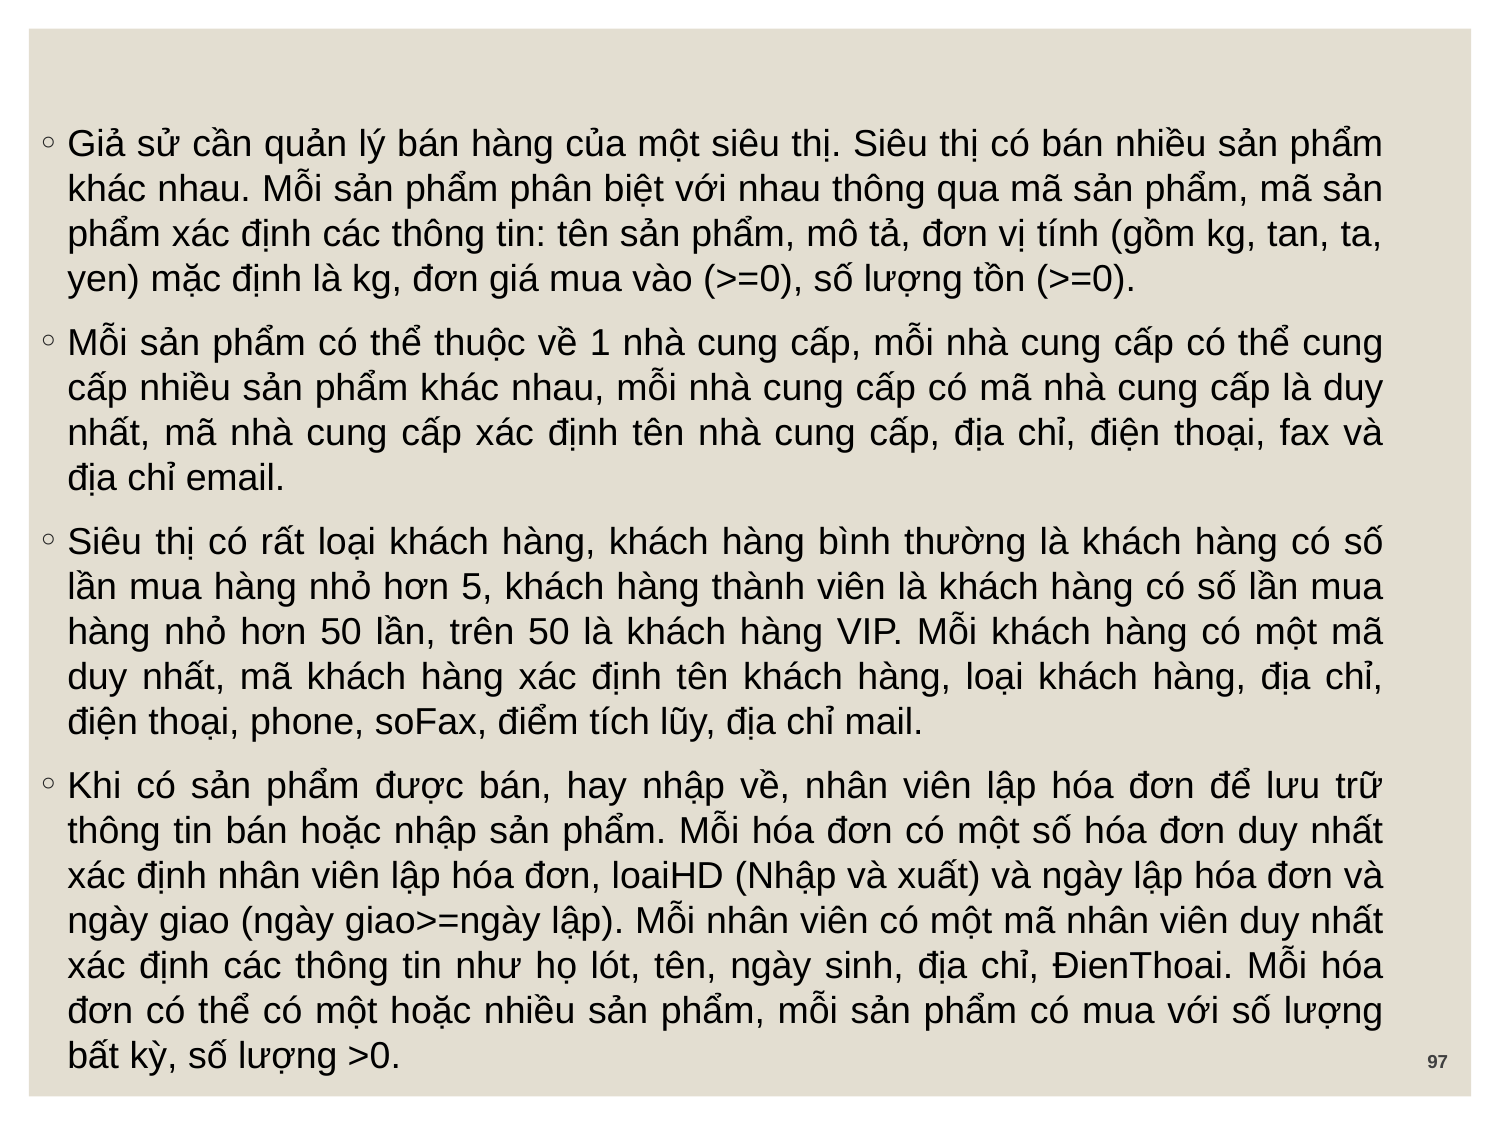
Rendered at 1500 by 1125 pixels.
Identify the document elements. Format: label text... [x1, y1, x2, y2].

slide_number 97 [1283, 1035, 1464, 1080]
list Giả sử cần quản lý bán hàng của một siêu thị. Siêu thị có bán nhiều sản phẩm khác nhau. Mỗi sản phẩm phân biệt với nhau thông qua mã sản phẩm, mã sản phẩm xác định các thông tin: tên sản phẩm, mô tả, đơn vị tính (gồm kg, tan, ta, yen) mặc định là kg, đơn giá mua vào (>=0), số lượng tồn (>=0). Mỗi sản phẩm có thể thuộc về 1 nhà cung cấp, mỗi nhà cung cấp có thể cung cấp nhiều sản phẩm khác nhau, mỗi nhà cung cấp có mã nhà cung cấp là duy nhất, mã nhà cung cấp xác định tên nhà cung cấp, địa chỉ, điện thoại, fax và địa chỉ email. Siêu thị có rất loại khách hàng, khách hàng bình thường là khách hàng có số lần mua hàng nhỏ hơn 5, khách hàng thành viên là khách hàng có số lần mua hàng nhỏ hơn 50 lần, trên 50 là khách hàng VIP. Mỗi khách hàng có một mã duy nhất, mã khách hàng xác định tên khách hàng, loại khách hàng, địa chỉ, điện thoại, phone, soFax, điểm tích lũy, địa chỉ mail. Khi có sản phẩm được bán, hay nhập về, nhân viên lập hóa đơn để lưu trữ thông tin bán hoặc nhập sản phẩm. Mỗi hóa đơn có một số hóa đơn duy nhất xác định nhân viên lập hóa đơn, loaiHD (Nhập và xuất) và ngày lập hóa đơn và ngày giao (ngày giao>=ngày lập). Mỗi nhân viên có một mã nhân viên duy nhất xác định các thông tin như họ lót, tên, ngày sinh, địa chỉ, ĐienThoai. Mỗi hóa đơn có thể có một hoặc nhiều sản phẩm, mỗi sản phẩm có mua với số lượng bất kỳ, số lượng >0. [22, 111, 1399, 850]
